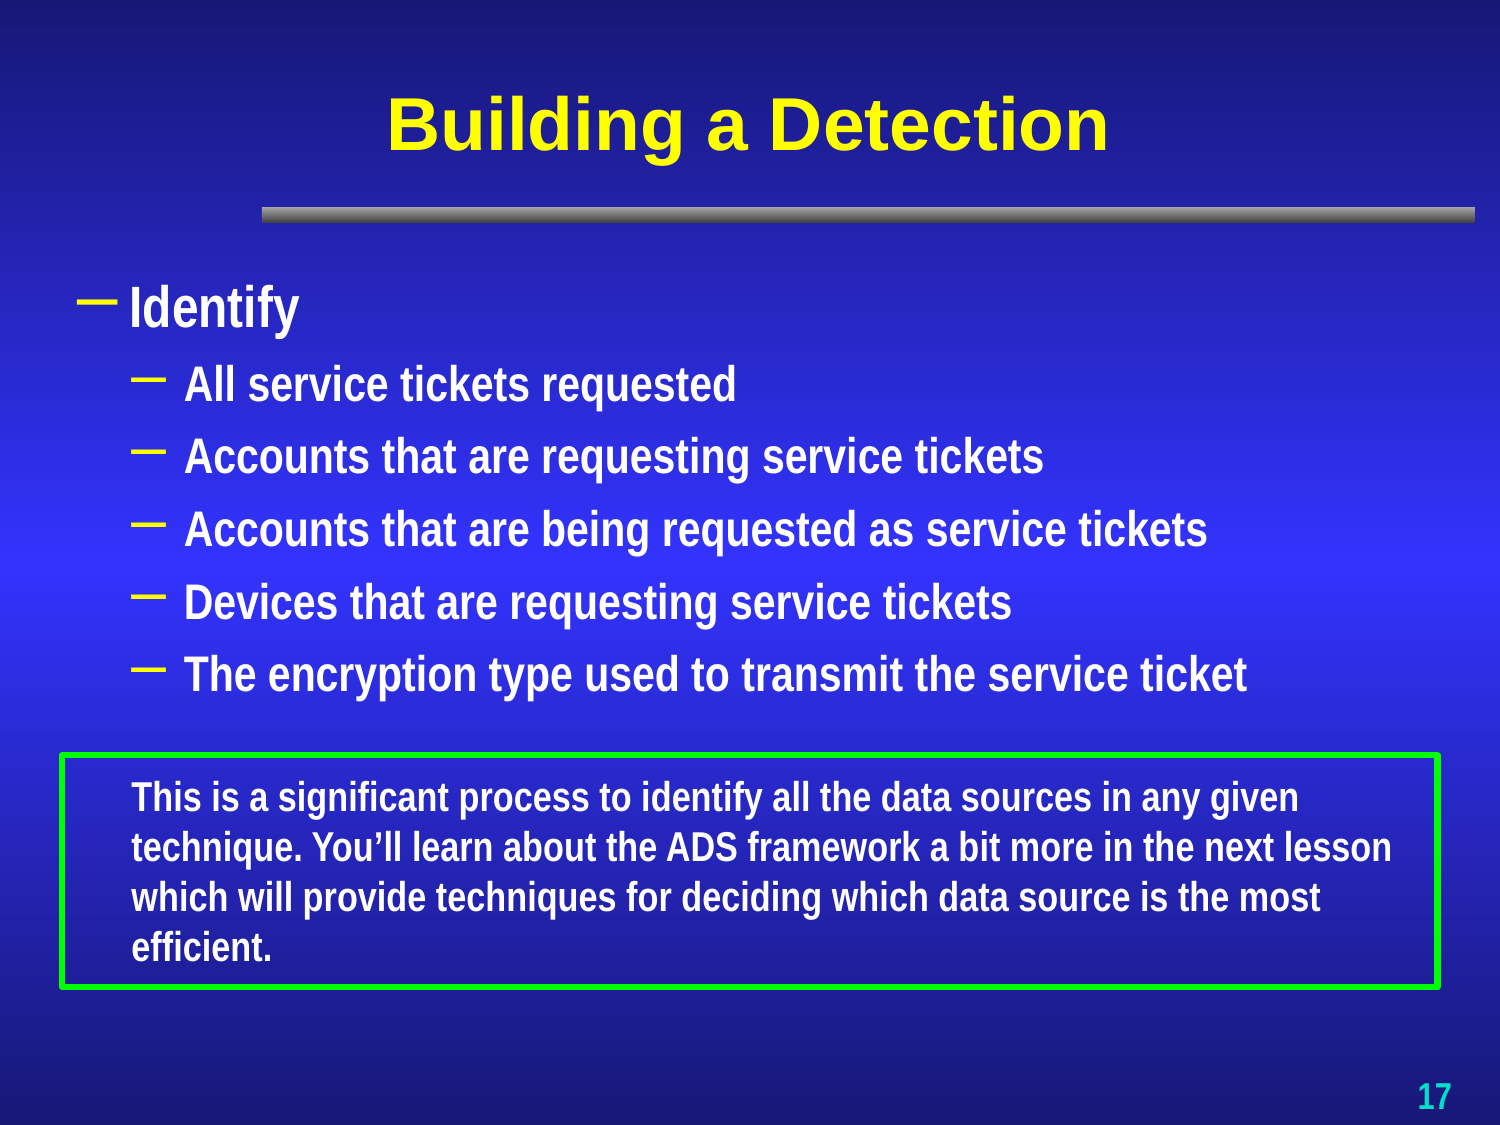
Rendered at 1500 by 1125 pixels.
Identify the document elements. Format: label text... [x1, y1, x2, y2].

list Identify All service tickets requested Accounts that are requesting service tickets Accounts that are being requested as service tickets Devices that are requesting service tickets The encryption type used to transmit the service ticket [61, 261, 1438, 1049]
text_box This is a significant process to identify all the data sources in any given technique. You’ll learn about the ADS framework a bit more in the next lesson which will provide techniques for deciding which data source is the most efficient. [62, 762, 1438, 978]
text_box [62, 978, 1438, 988]
title Building a Detection [261, 32, 1237, 221]
text_box [62, 755, 1438, 762]
